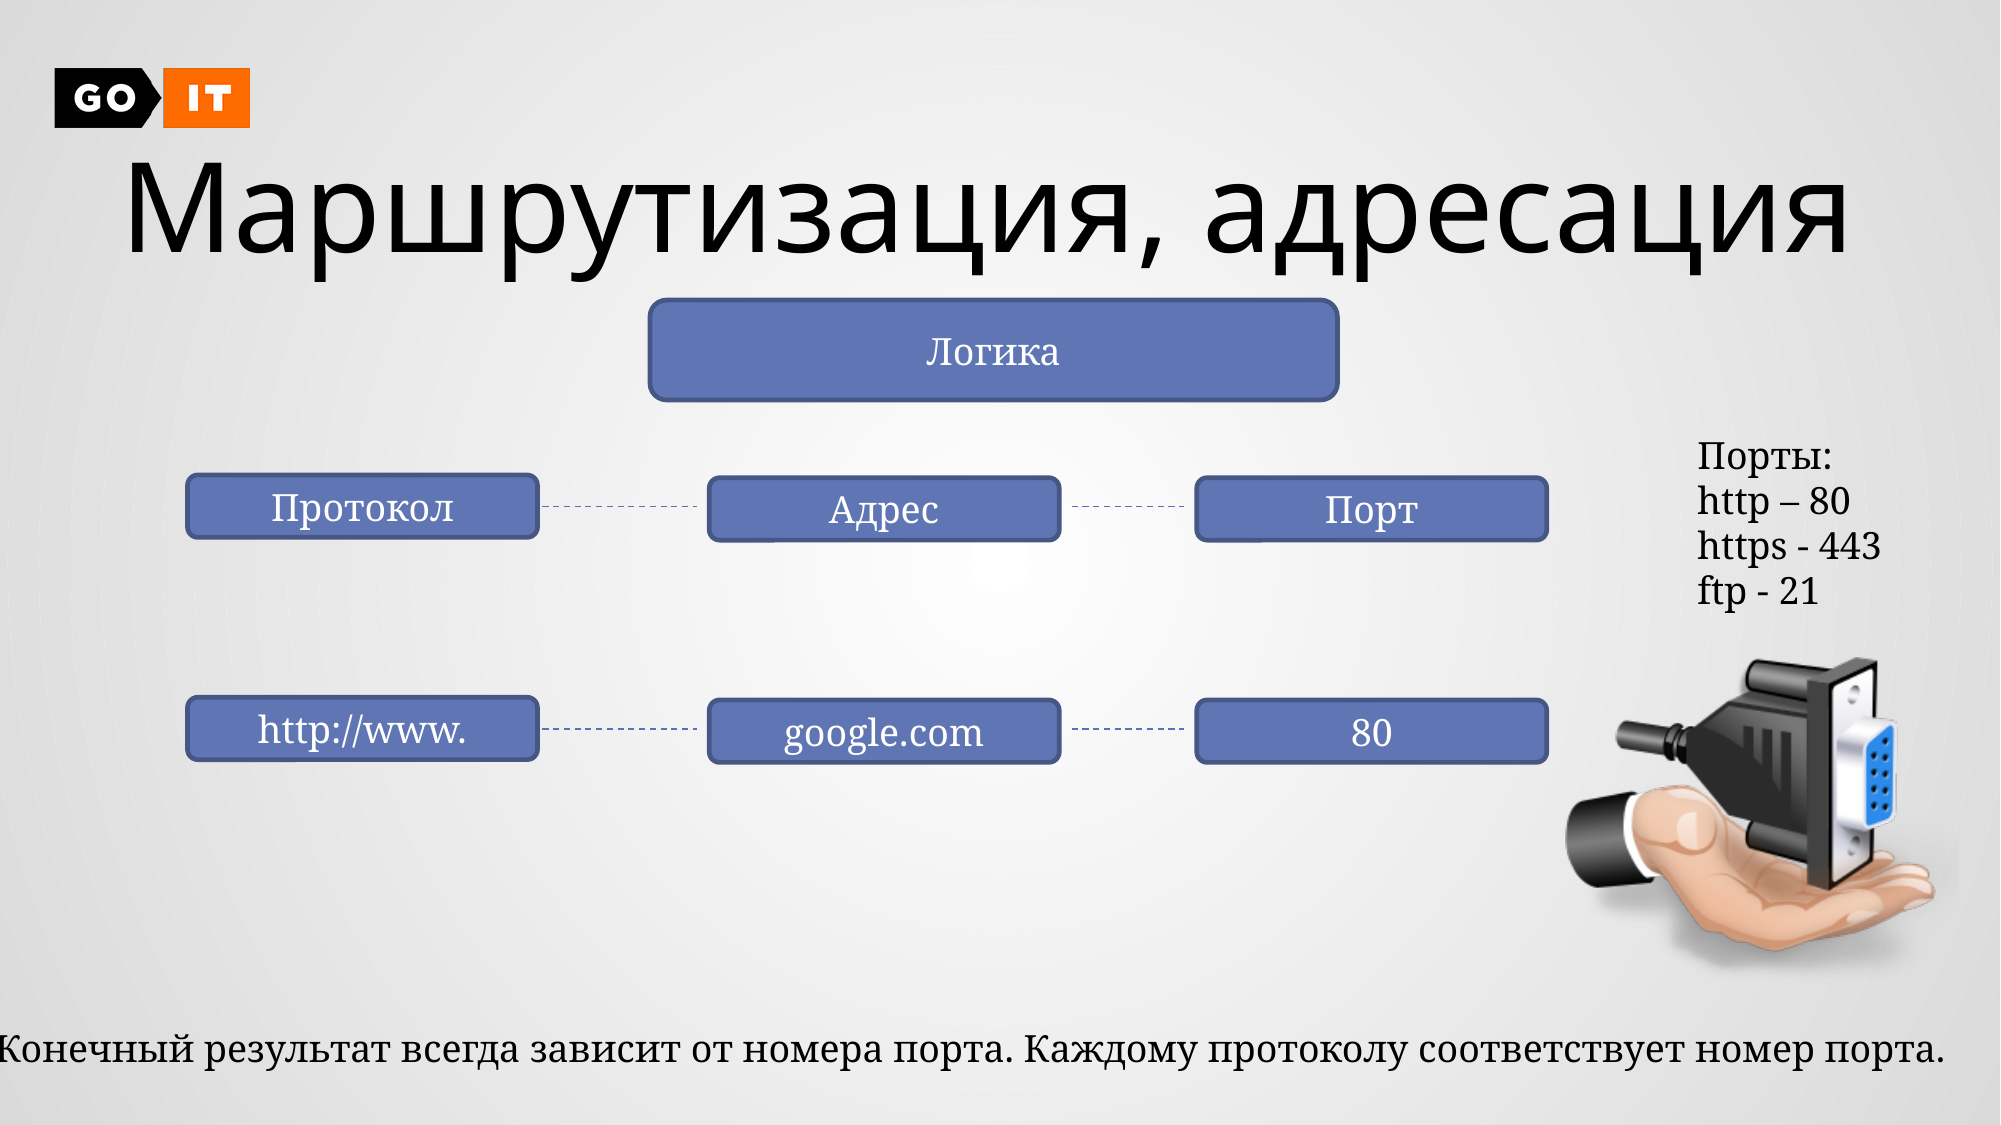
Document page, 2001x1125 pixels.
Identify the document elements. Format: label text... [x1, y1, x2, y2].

text_box http://www. [185, 694, 540, 763]
text_box Конечный результат всегда зависит от номера порта. Каждому протоколу соответствует номер порта. [0, 1017, 1962, 1077]
text_box google.com [706, 697, 1062, 765]
text_box Порты: http – 80 https - 443 ftp - 21 [1682, 424, 1897, 604]
picture [1557, 605, 1959, 1007]
text_box Протокол [185, 472, 540, 540]
text_box [54, 0, 250, 196]
text_box 80 [1194, 697, 1550, 765]
text_box Адрес [706, 475, 1062, 543]
title Маршрутизация, адресация [87, 90, 1888, 278]
text_box Порт [1194, 475, 1550, 543]
text_box Логика [647, 297, 1340, 403]
